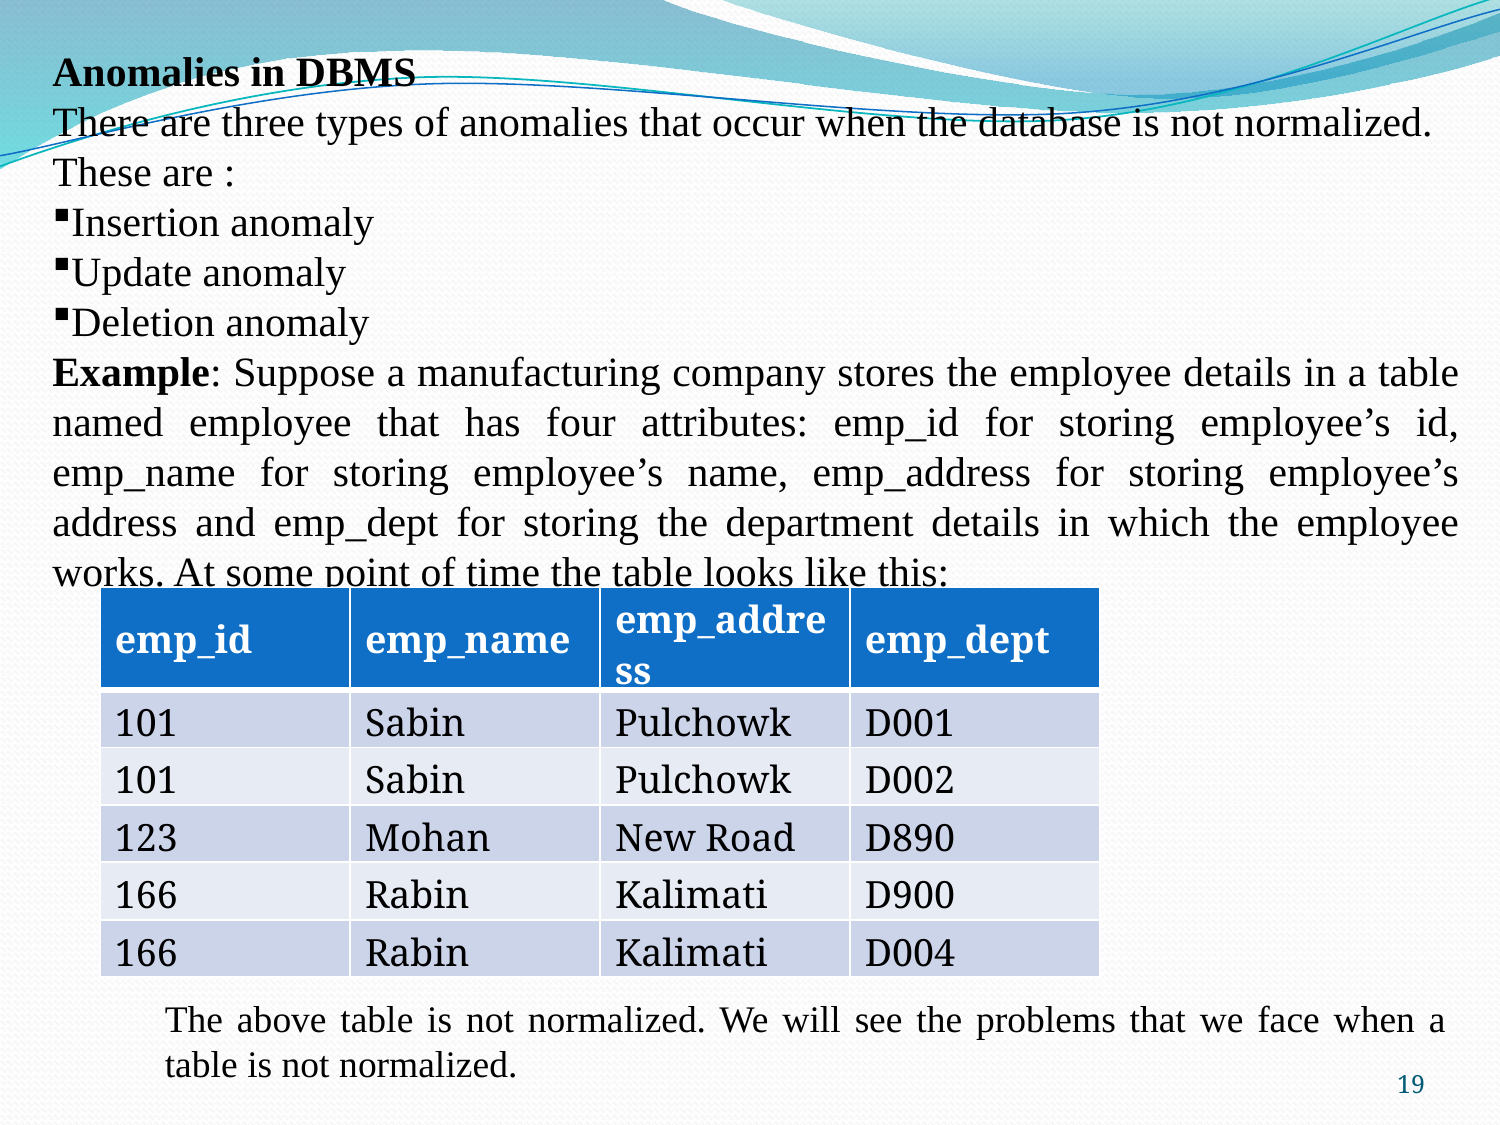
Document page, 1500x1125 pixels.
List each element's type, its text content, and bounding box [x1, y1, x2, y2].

table_cell 166 [101, 921, 349, 976]
table_cell Pulchowk [601, 693, 849, 747]
table_header emp_id [101, 588, 349, 687]
table_cell Pulchowk [601, 748, 849, 804]
text_box Anomalies in DBMS There are three types of anomalies that occur when the database is not normalized. These are : Insertion anomaly Update anomaly Deletion anomaly Example: Suppose a manufacturing company stores the employee details in a table named employee that has four attributes: emp_id for storing employee’s id, emp_name for storing employee’s name, emp_address for storing employee’s address and emp_dept for storing the department details in which the employee works. At some point of time the table looks like this: [37, 37, 1475, 603]
slide_number 19 [1299, 1093, 1425, 1103]
table_cell Mohan [351, 806, 599, 861]
table_cell 101 [101, 748, 349, 804]
table_header emp_name [351, 588, 599, 687]
table_cell D001 [851, 693, 1099, 747]
table_cell D900 [851, 863, 1099, 919]
table_cell 123 [101, 806, 349, 861]
table_header emp_address [601, 588, 849, 687]
table_cell D890 [851, 806, 1099, 861]
table_header emp_dept [851, 588, 1099, 687]
text_box The above table is not normalized. We will see the problems that we face when a table is not normalized. [150, 987, 1463, 1093]
table_cell Kalimati [601, 921, 849, 976]
table_cell 101 [101, 693, 349, 747]
table_cell New Road [601, 806, 849, 861]
table_cell D004 [851, 921, 1099, 976]
table_cell 166 [101, 863, 349, 919]
table_cell D002 [851, 748, 1099, 804]
table_cell Kalimati [601, 863, 849, 919]
table_cell Sabin [351, 748, 599, 804]
table_cell Sabin [351, 693, 599, 747]
table_cell Rabin [351, 921, 599, 976]
table_cell Rabin [351, 863, 599, 919]
